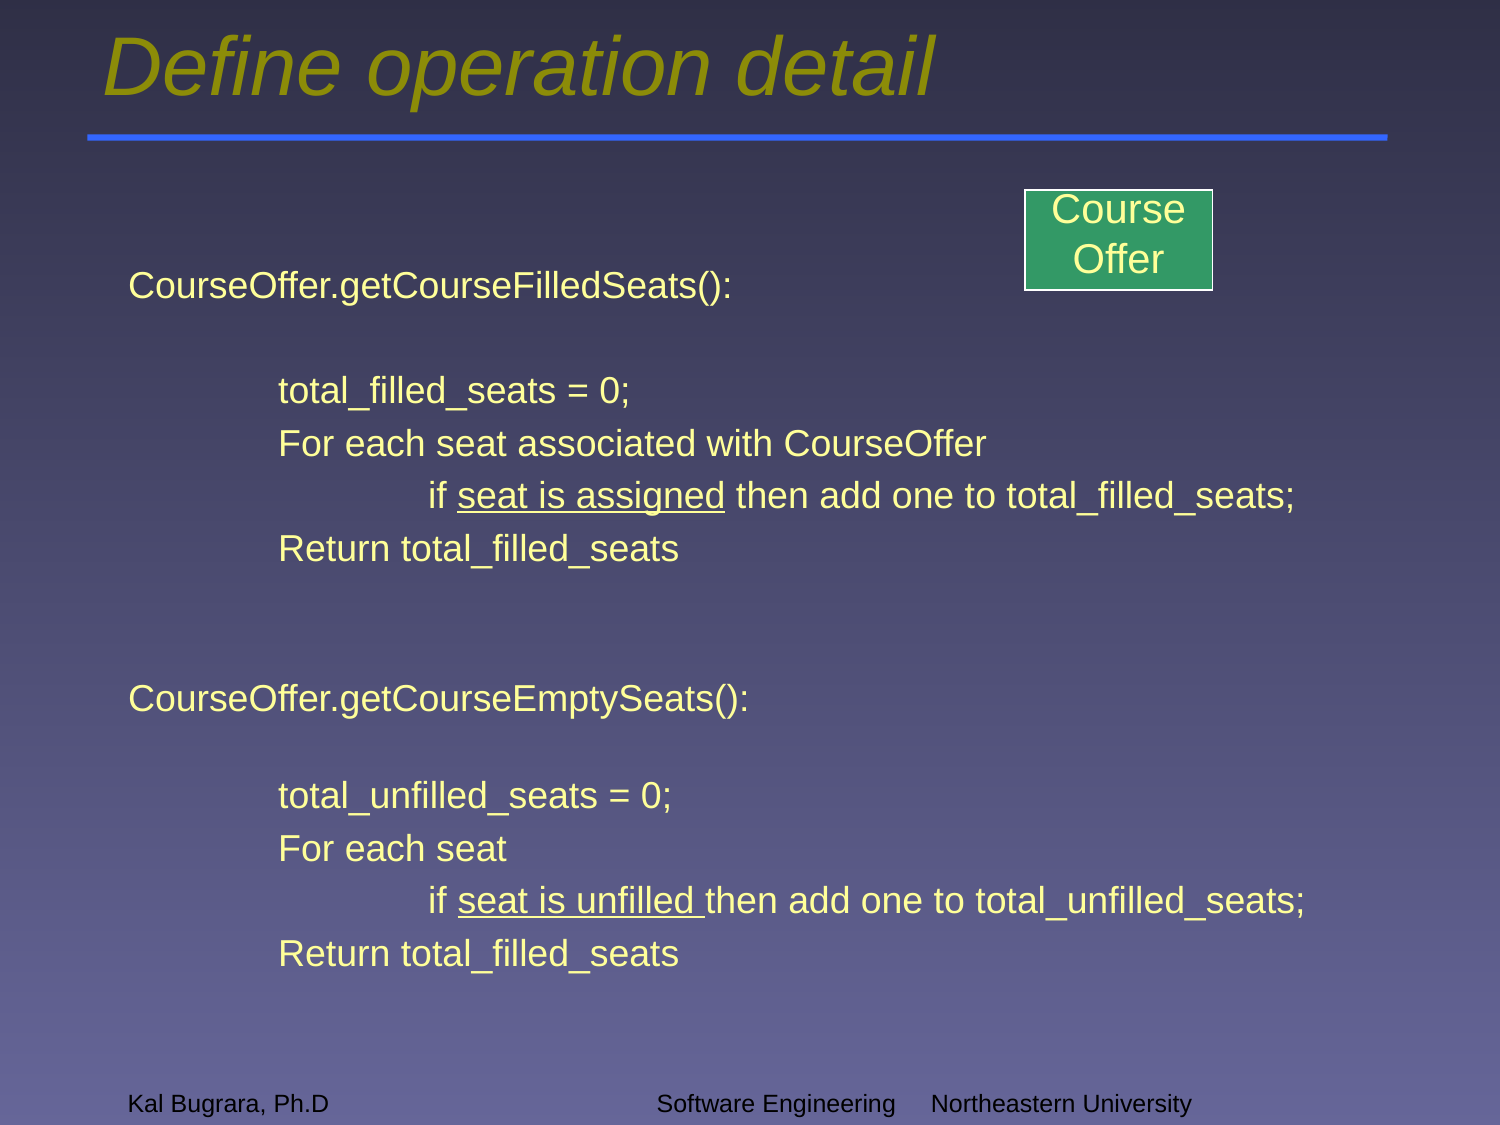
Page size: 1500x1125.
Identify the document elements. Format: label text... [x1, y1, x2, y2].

title Define operation detail [87, 0, 1388, 126]
slide_number Kal Bugrara, Ph.D [112, 1049, 426, 1125]
footer Software Engineering Northeastern University [474, 1049, 1376, 1125]
text_box CourseOffer.getCourseEmptySeats(): total_unfilled_seats = 0; For each seat if seat is unfilled then add one to total_unfilled_seats; Return total_filled_seats [113, 666, 1321, 982]
text_box CourseOffer.getCourseFilledSeats(): total_filled_seats = 0; For each seat associated with CourseOffer if seat is assigned then add one to total_filled_seats; Return total_filled_seats [113, 254, 1311, 577]
text_box Course Offer [999, 174, 1238, 290]
